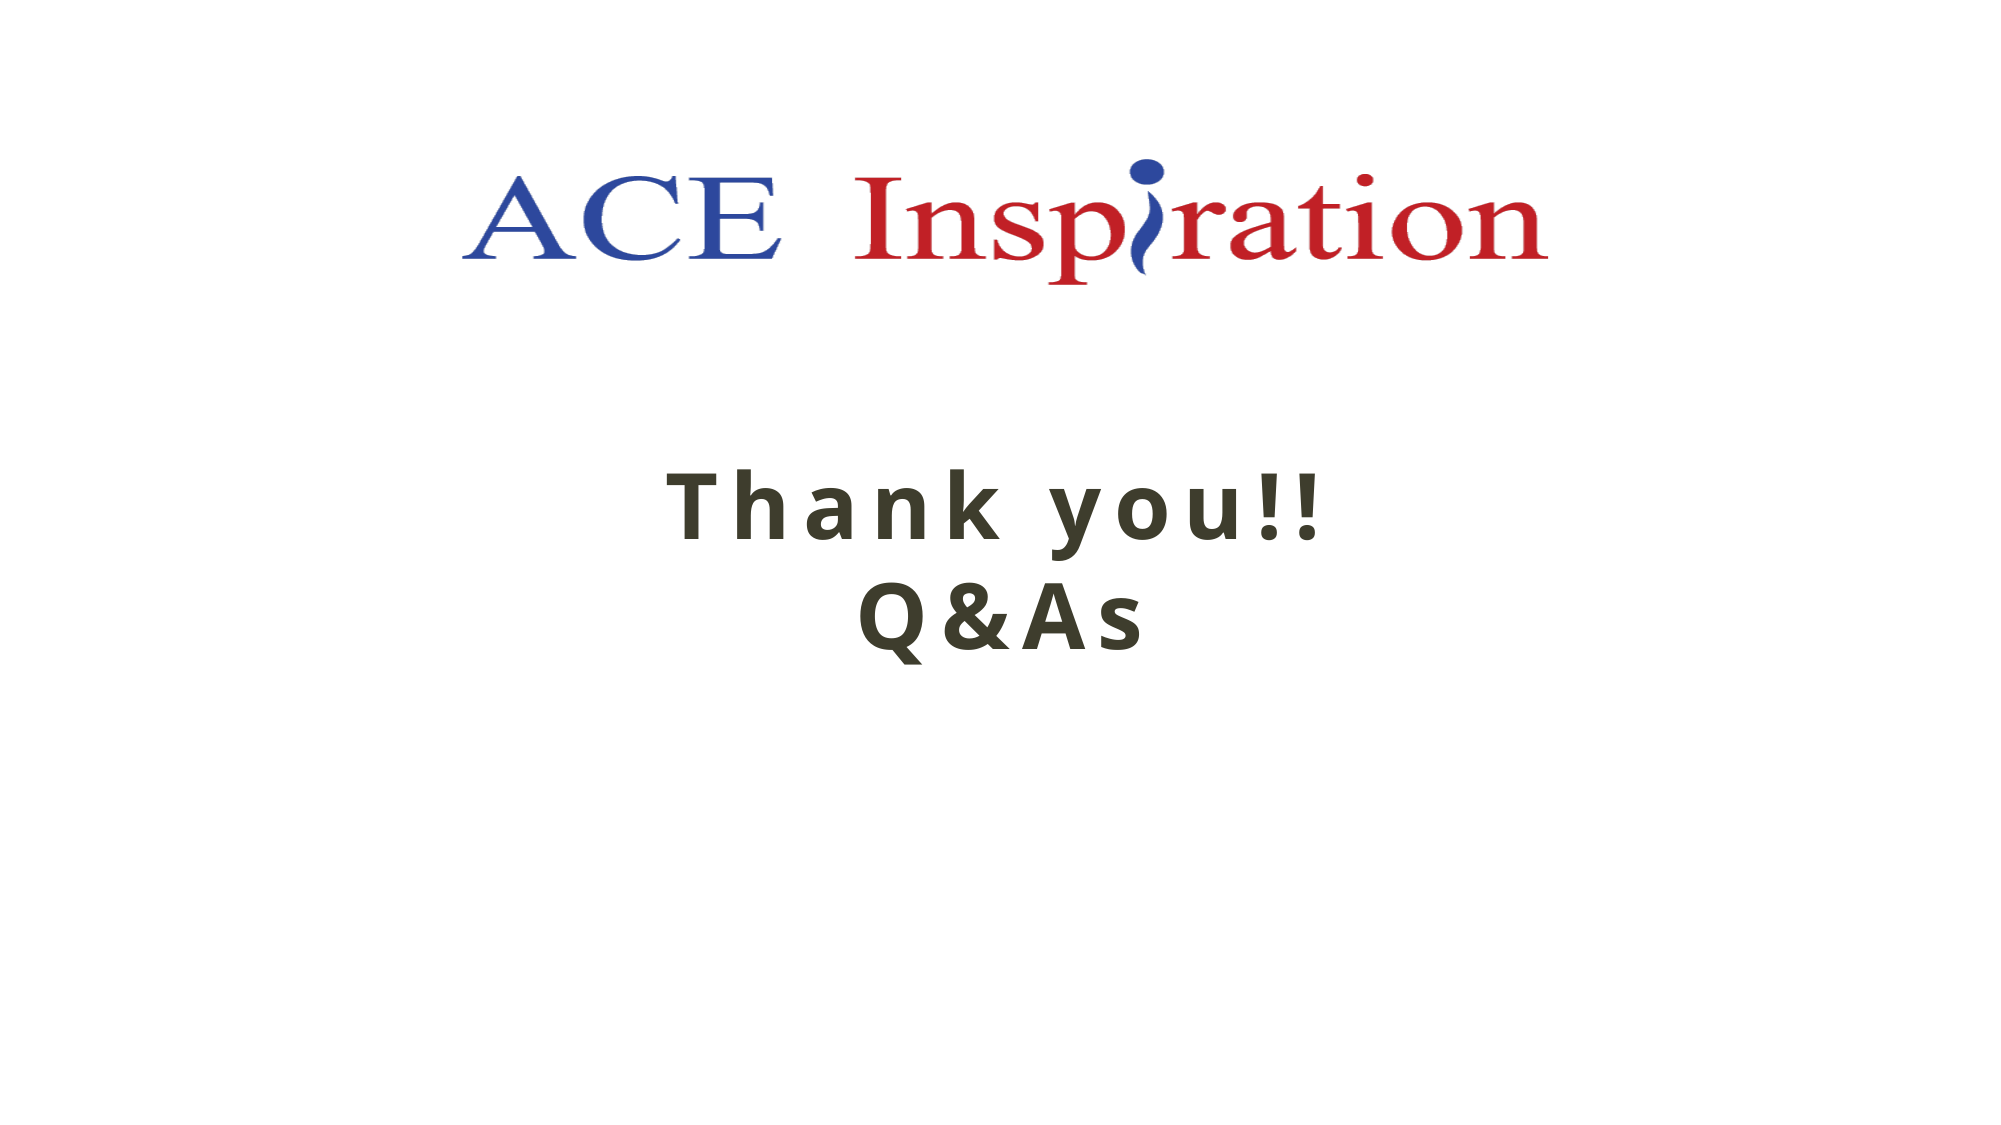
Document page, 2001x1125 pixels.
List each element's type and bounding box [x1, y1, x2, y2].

picture [425, 150, 1575, 298]
